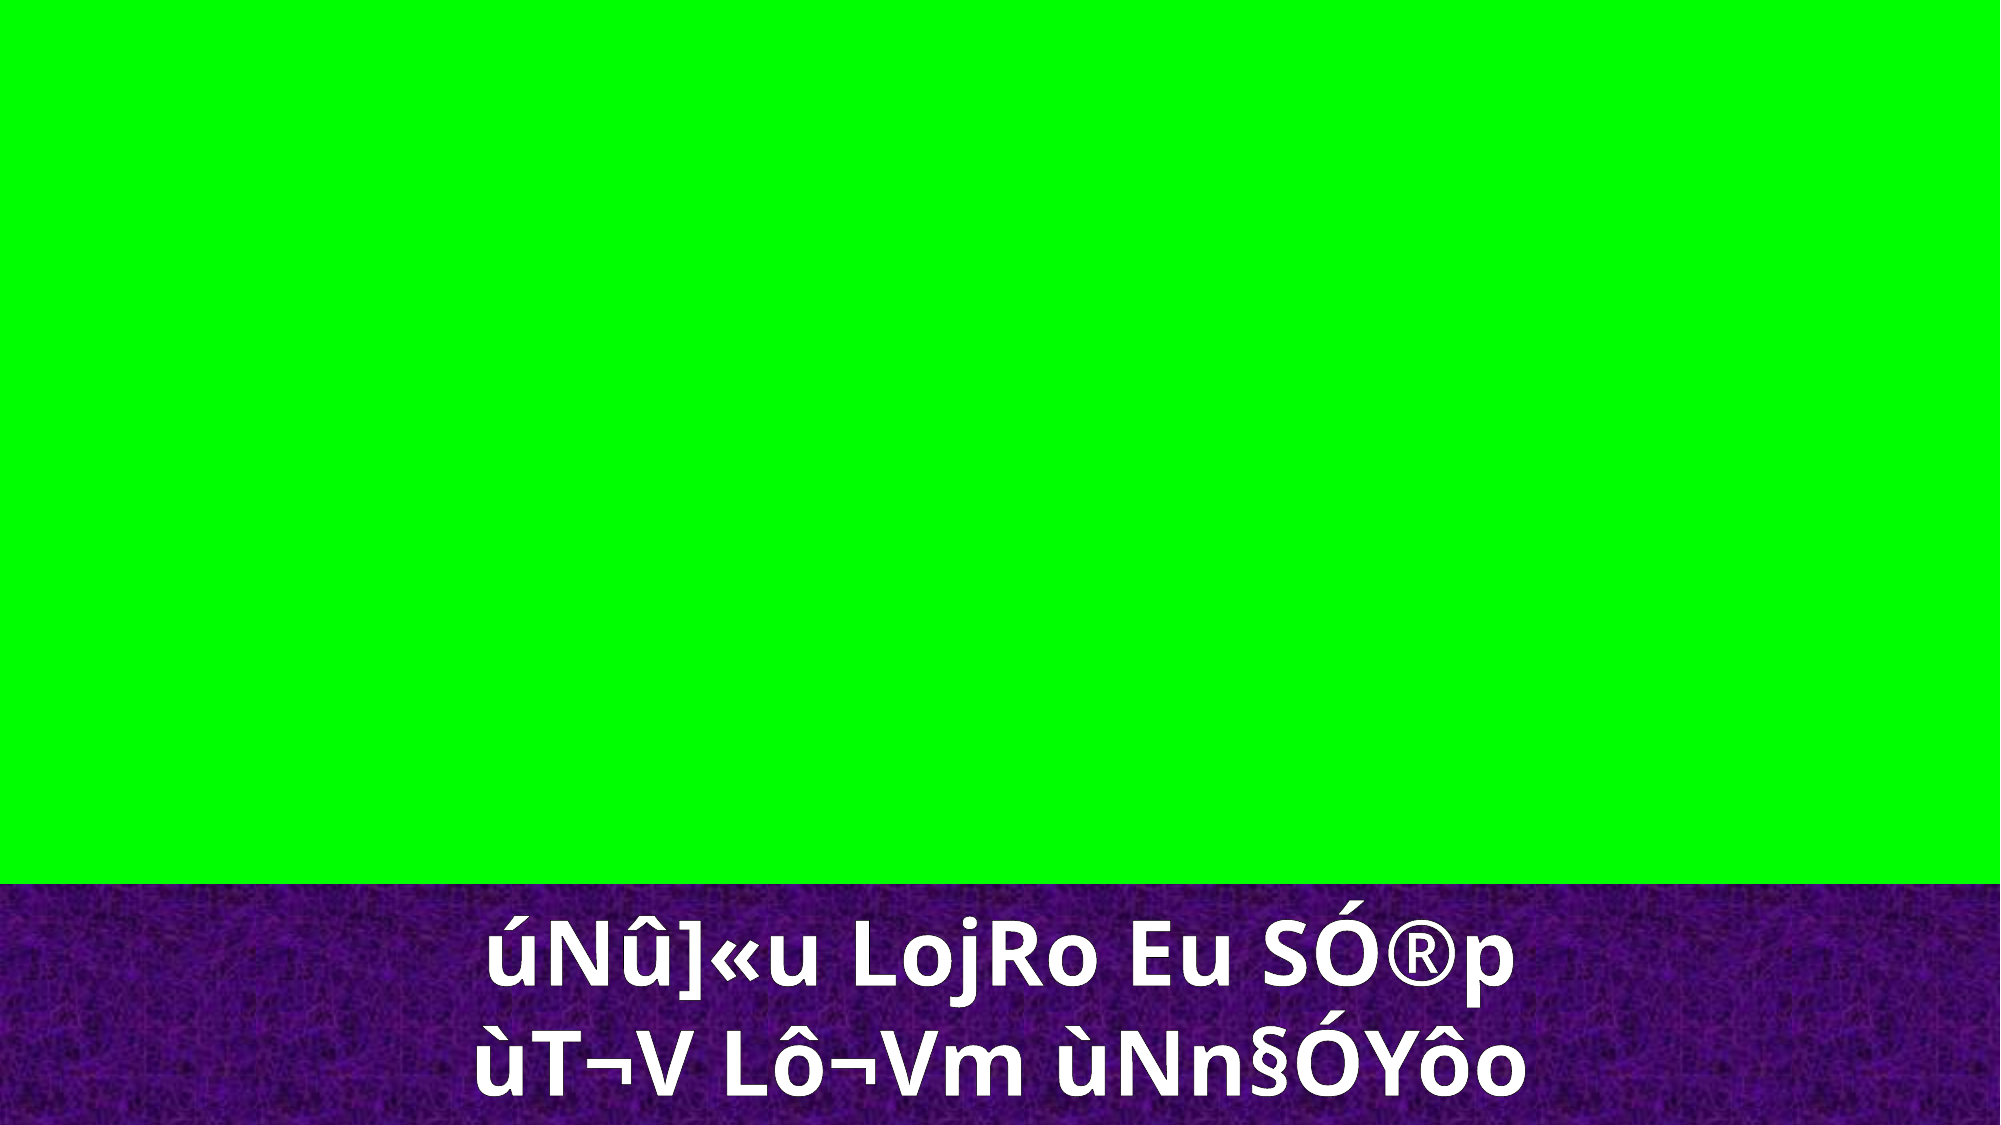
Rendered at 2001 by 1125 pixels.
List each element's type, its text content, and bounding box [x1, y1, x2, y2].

text_box úNû]«u LojRo Eu SÓ®p ùT¬V Lô¬Vm ùNn§ÓYôo [0, 886, 2000, 1122]
